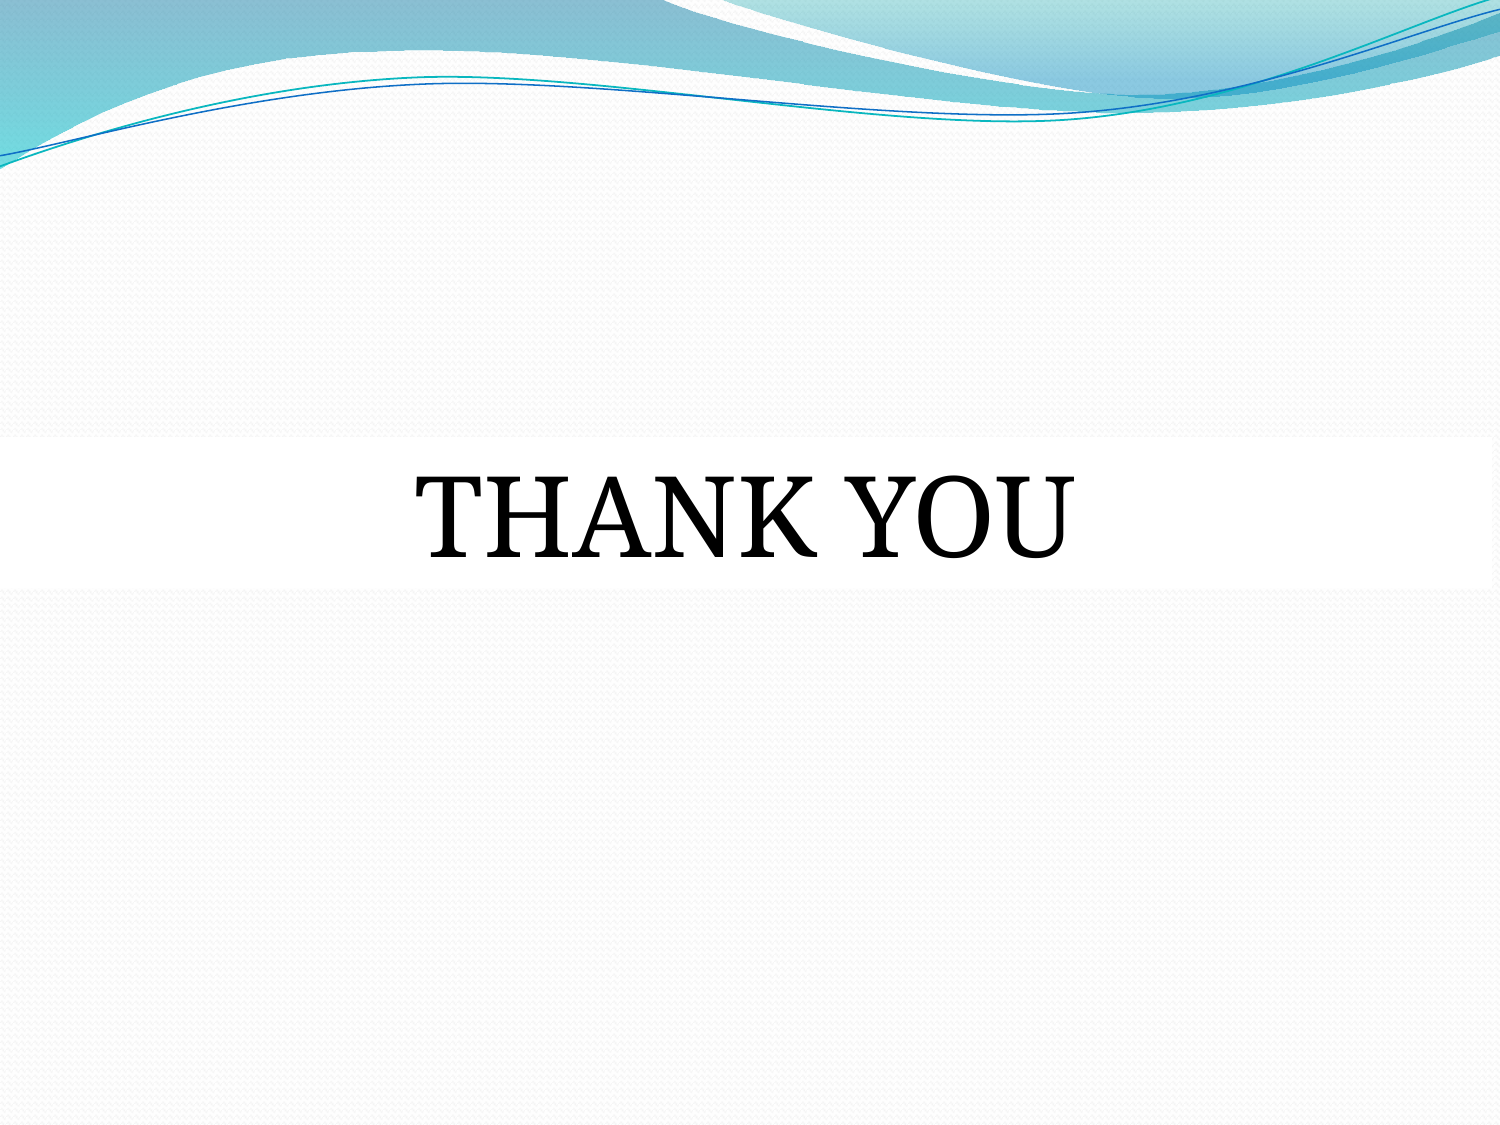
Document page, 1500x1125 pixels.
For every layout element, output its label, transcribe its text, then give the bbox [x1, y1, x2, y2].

text_box THANK YOU [0, 437, 1492, 588]
